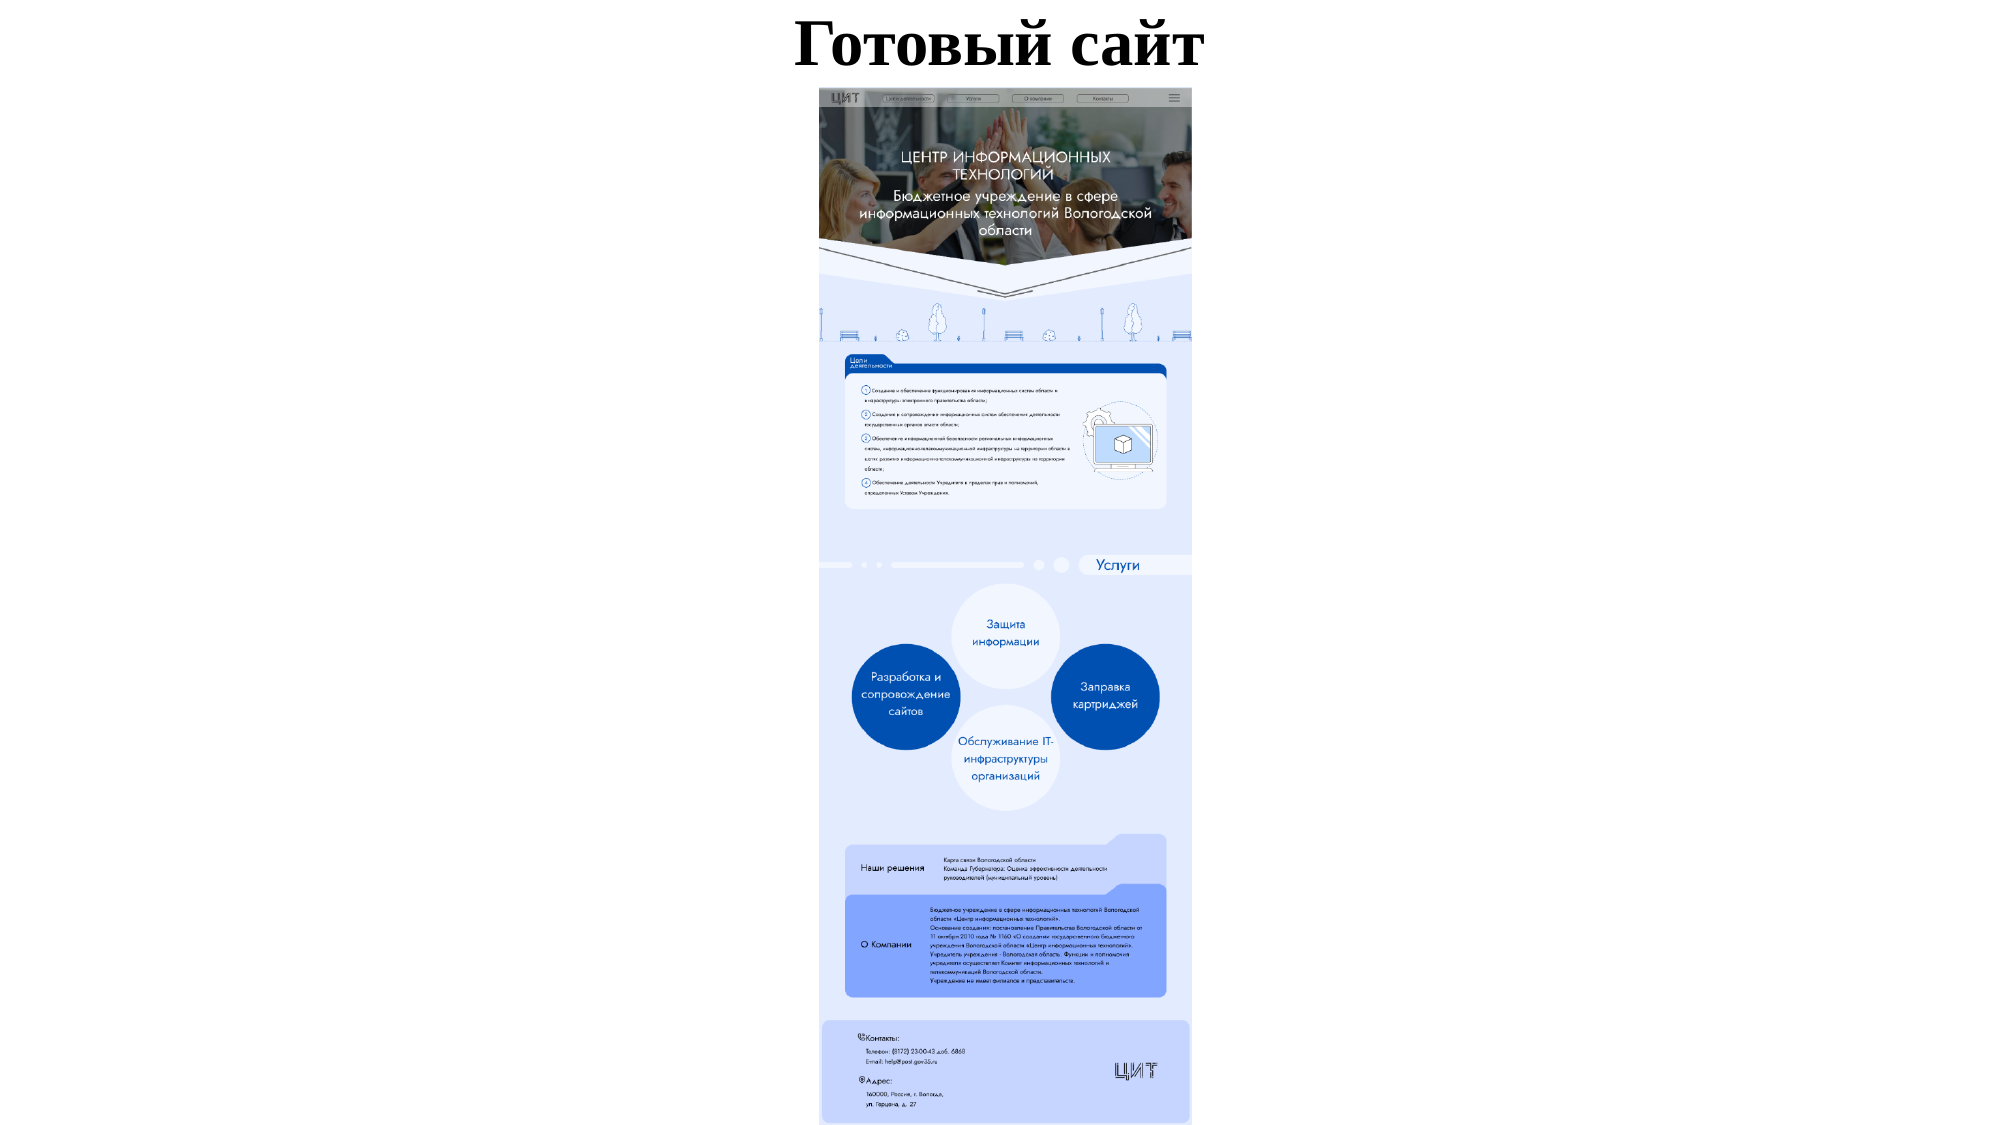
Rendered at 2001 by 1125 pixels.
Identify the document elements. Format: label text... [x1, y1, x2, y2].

title Готовый сайт [137, 0, 1863, 88]
picture [819, 87, 1192, 1125]
